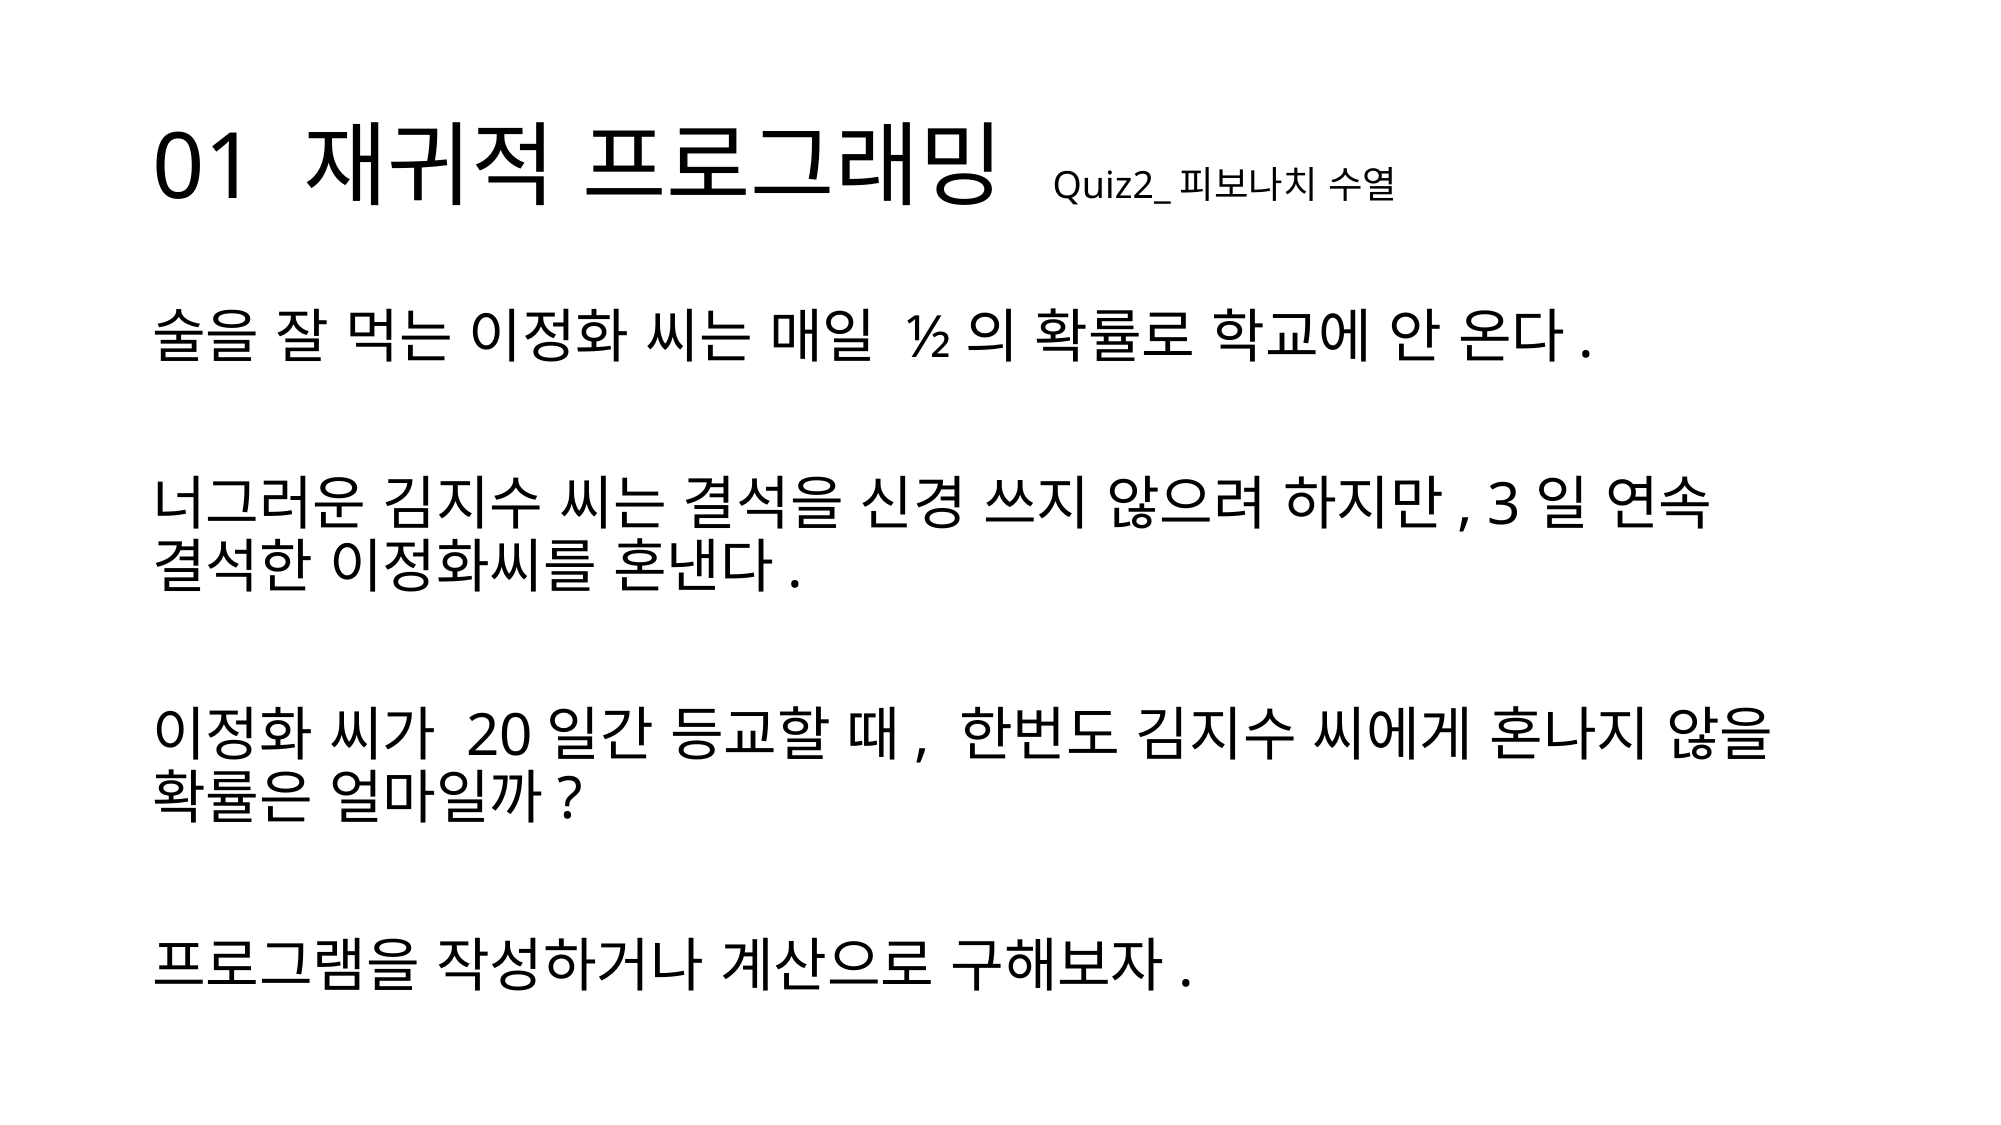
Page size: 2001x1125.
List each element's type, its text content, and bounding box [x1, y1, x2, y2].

title 01 재귀적 프로그래밍 Quiz2_피보나치 수열 [137, 59, 1863, 278]
list 술을 잘 먹는 이정화 씨는 매일 ½의 확률로 학교에 안 온다. 너그러운 김지수 씨는 결석을 신경 쓰지 않으려 하지만, 3일 연속 결석한 이정화씨를 혼낸다. 이정화 씨가 20일간 등교할 때, 한번도 김지수 씨에게 혼나지 않을 확률은 얼마일까? 프로그램을 작성하거나 계산으로 구해보자. [137, 299, 1863, 1014]
